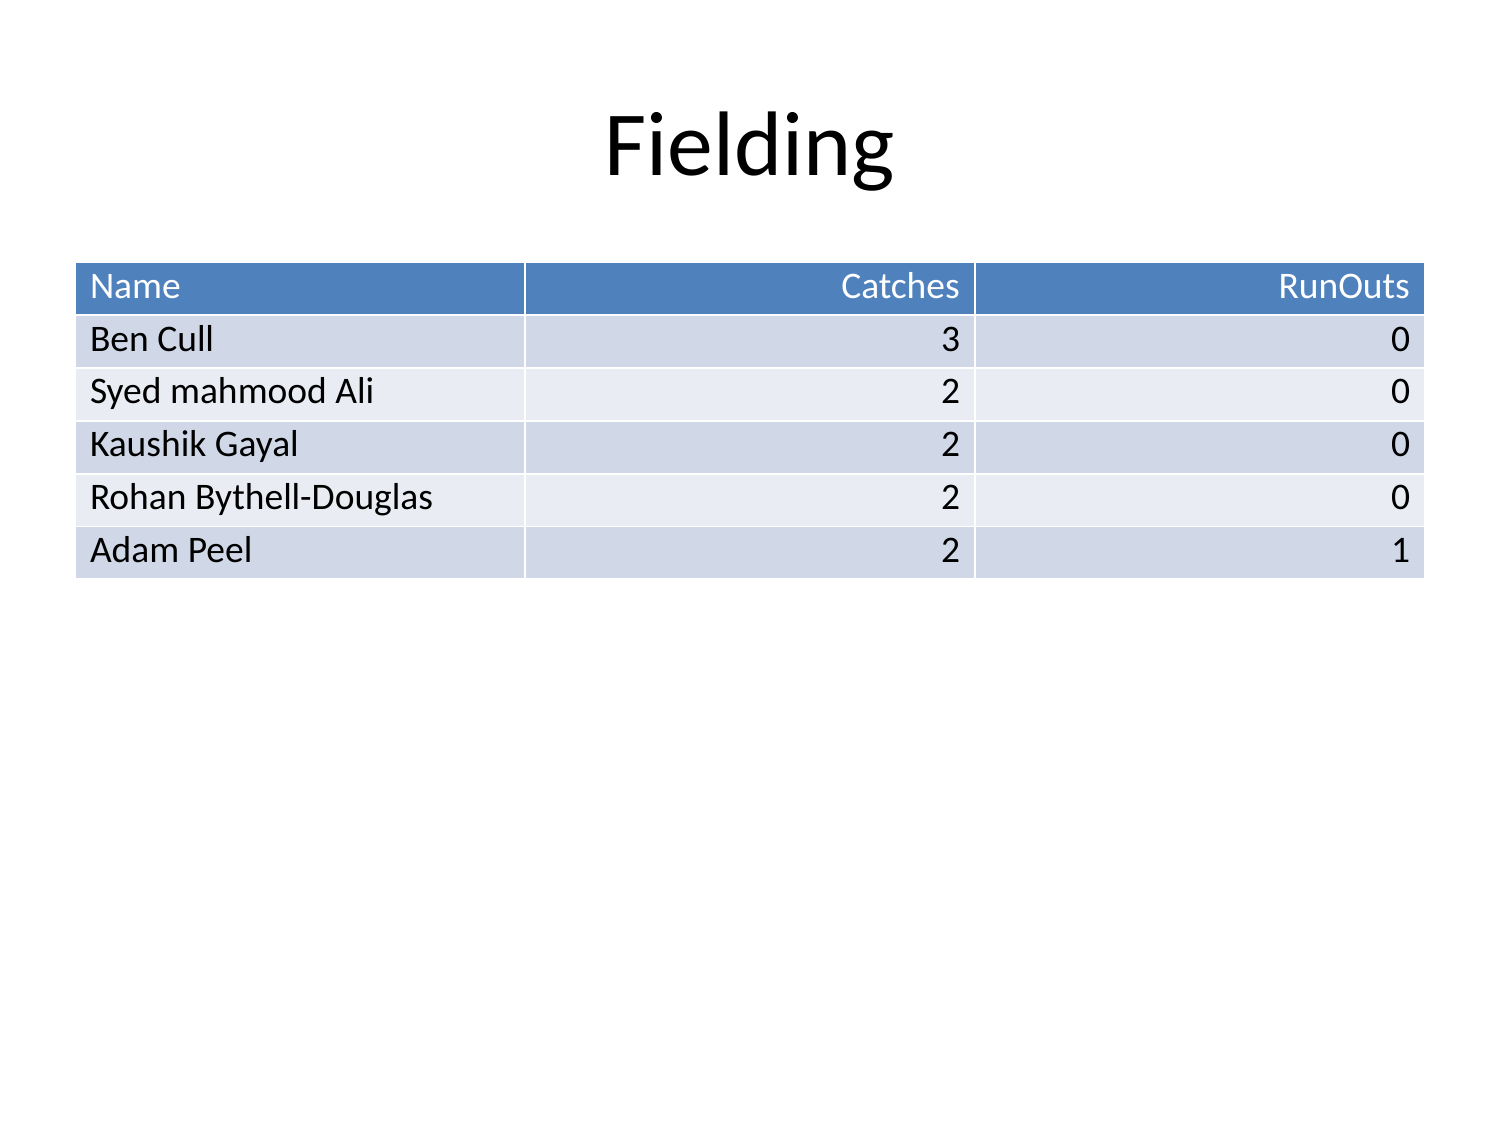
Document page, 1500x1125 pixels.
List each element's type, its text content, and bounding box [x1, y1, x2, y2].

table_cell 0 [976, 369, 1424, 420]
table_cell 2 [526, 527, 974, 578]
table_cell Syed mahmood Ali [76, 369, 524, 420]
table_cell 0 [976, 316, 1424, 367]
table_header RunOuts [976, 263, 1424, 314]
table_cell Adam Peel [76, 527, 524, 578]
table_cell 2 [526, 369, 974, 420]
table_cell Ben Cull [76, 316, 524, 367]
title Fielding [75, 45, 1425, 233]
table_header Name [76, 263, 524, 314]
table_cell 3 [526, 316, 974, 367]
table_cell 0 [976, 475, 1424, 526]
table_cell 0 [976, 422, 1424, 473]
table_cell Rohan Bythell-Douglas [76, 475, 524, 526]
table_cell Kaushik Gayal [76, 422, 524, 473]
table_cell 2 [526, 422, 974, 473]
table_header Catches [526, 263, 974, 314]
table_cell 1 [976, 527, 1424, 578]
table_cell 2 [526, 475, 974, 526]
